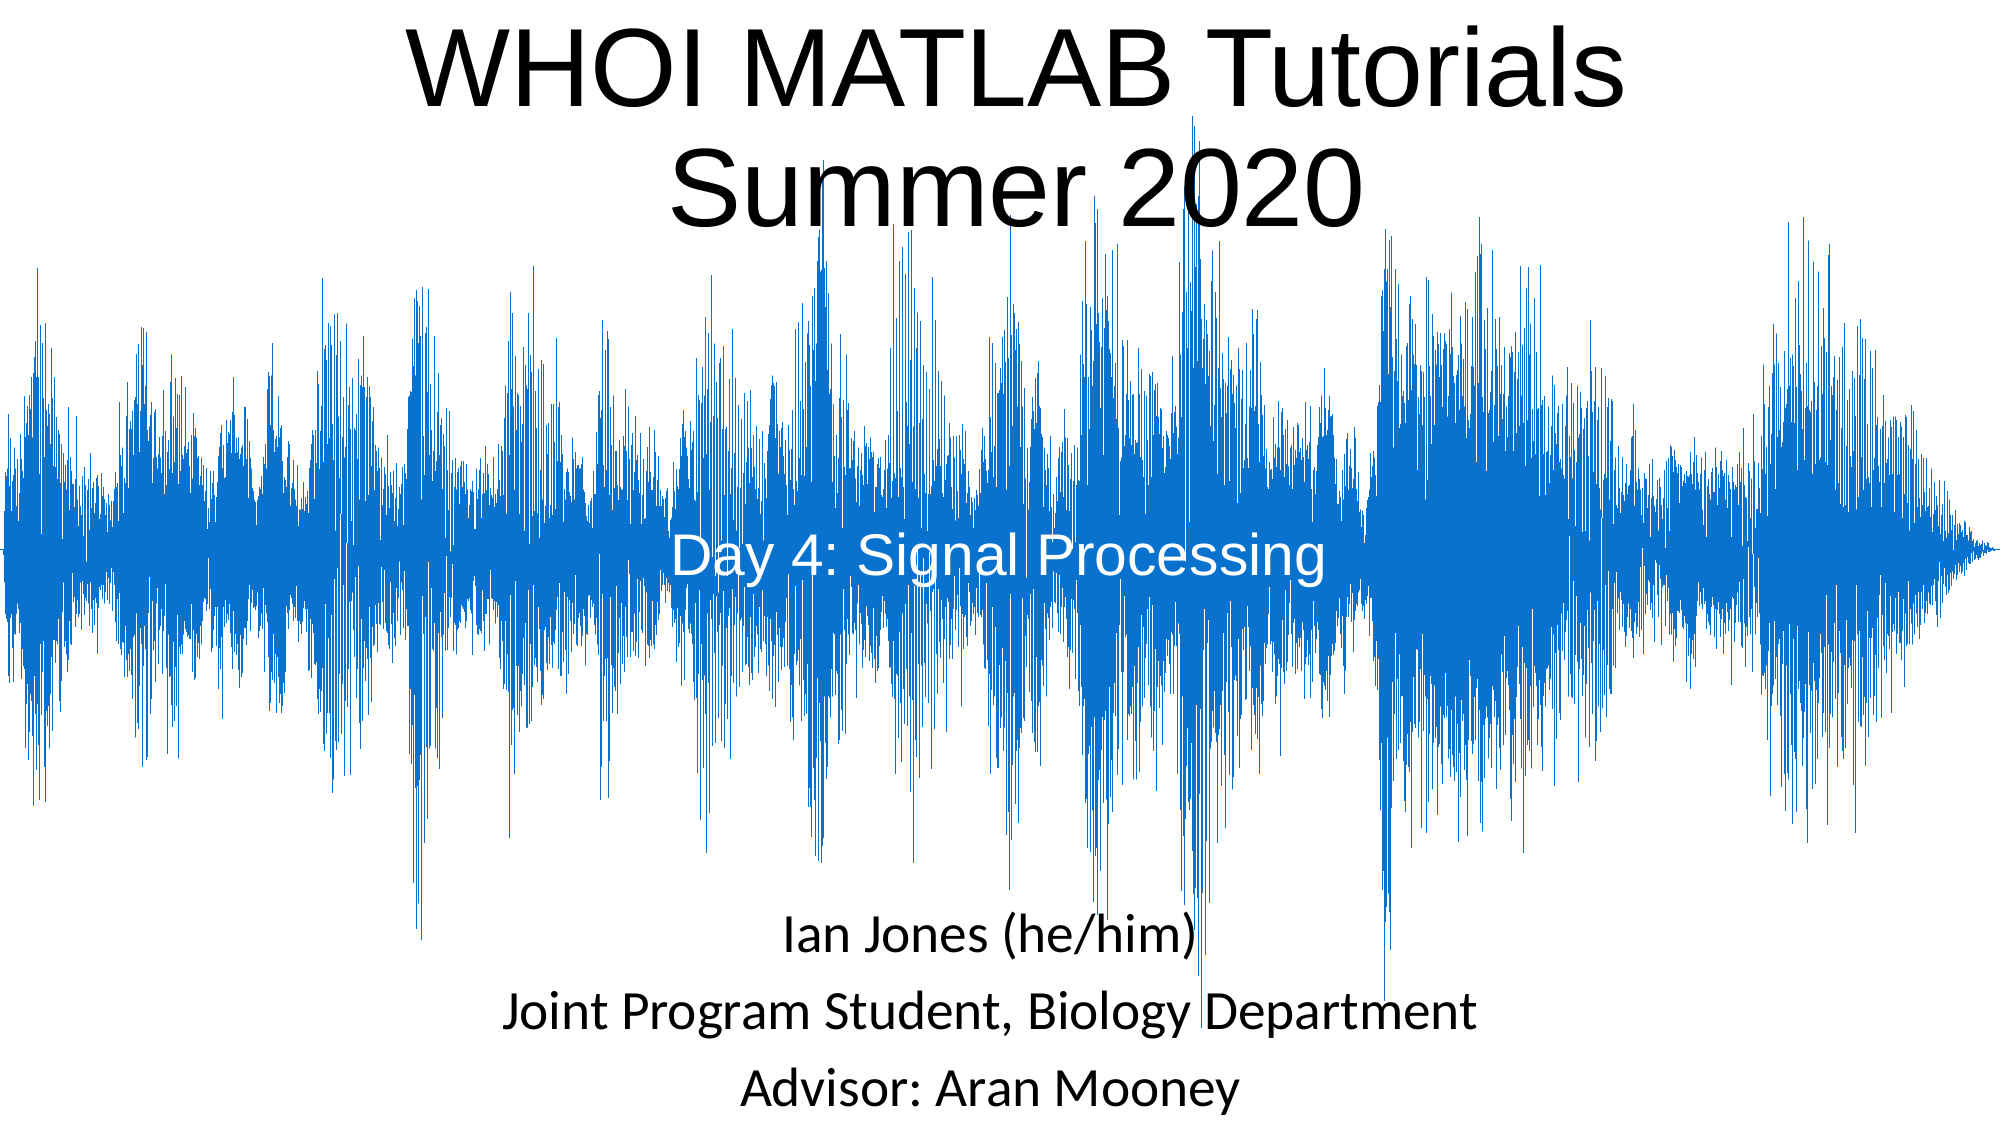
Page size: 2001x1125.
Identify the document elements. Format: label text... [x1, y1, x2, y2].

subtitle Ian Jones (he/him) Joint Program Student, Biology Department Advisor: Aran Mooney [240, 1028, 1741, 1125]
picture [0, 116, 2000, 1028]
title WHOI MATLAB Tutorials Summer 2020 [293, 0, 1741, 116]
